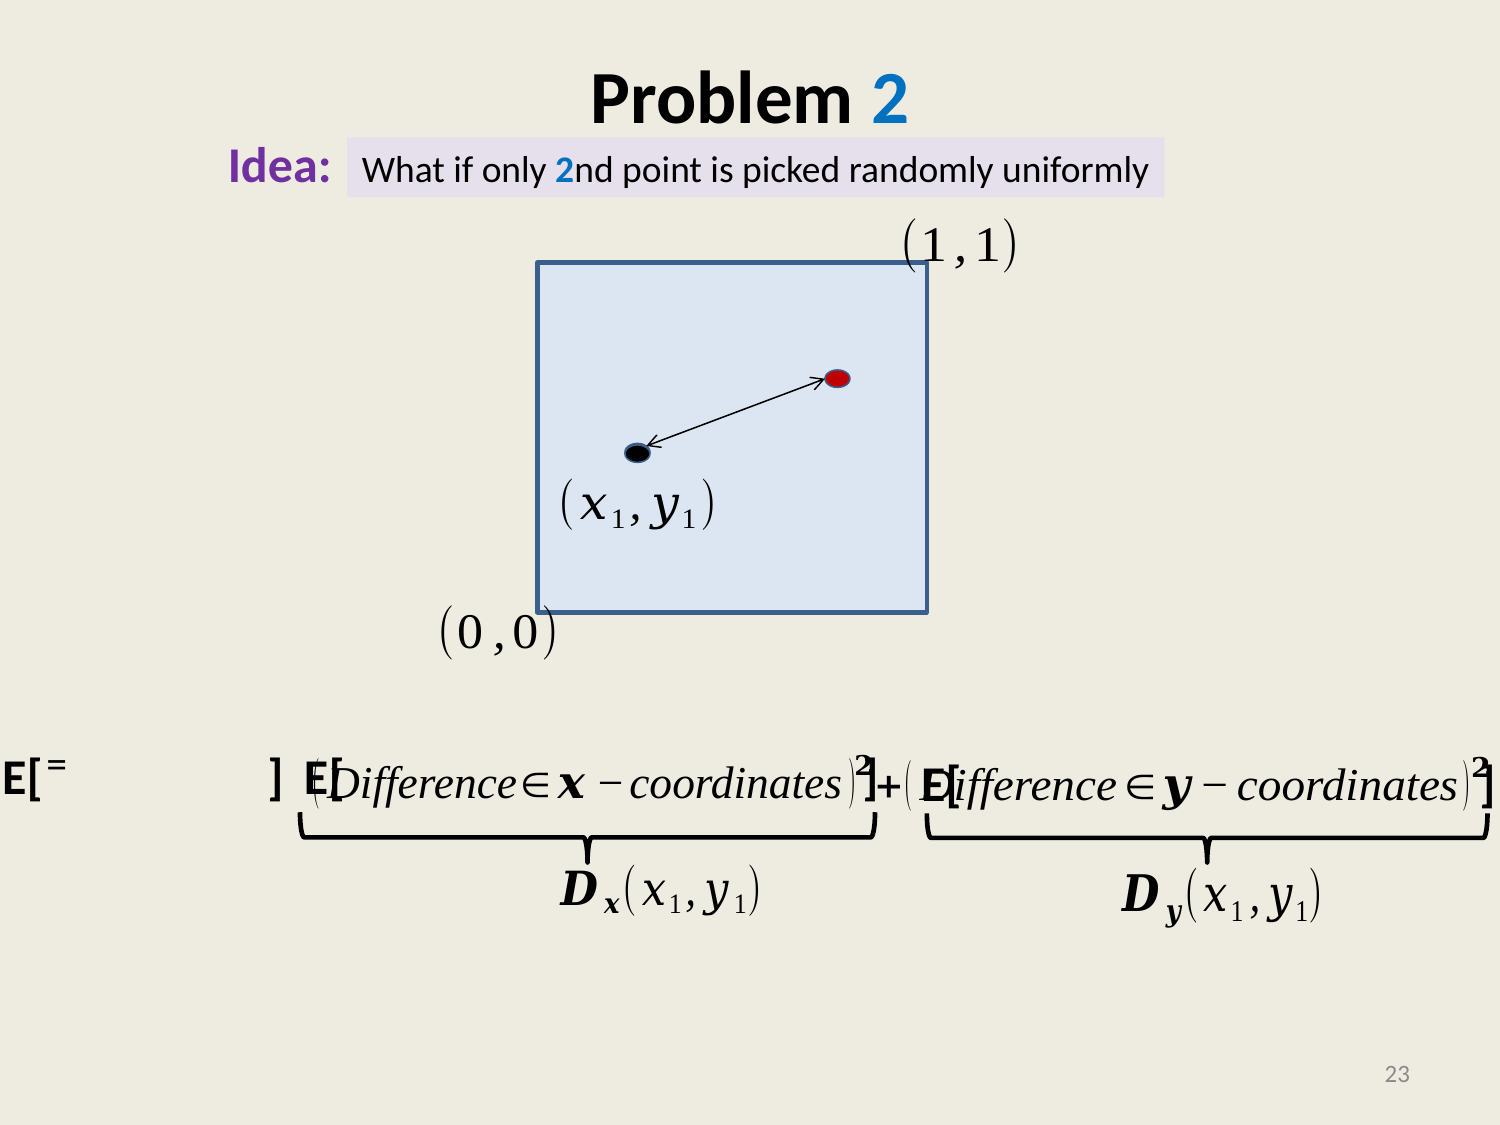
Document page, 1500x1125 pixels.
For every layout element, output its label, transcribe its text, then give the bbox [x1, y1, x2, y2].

text_box [622, 442, 653, 465]
slide_number 23 [1074, 1042, 1425, 1103]
text_box E[ ] [0, 736, 299, 812]
text_box Idea: [213, 124, 358, 200]
text_box [299, 813, 876, 864]
text_box What if only 2nd point is picked randomly uniformly [347, 137, 1165, 198]
title Problem 2 [75, 45, 1425, 233]
text_box [823, 367, 853, 390]
text_box [926, 819, 1489, 864]
text_box [535, 260, 929, 615]
text_box E[ ] [289, 737, 894, 813]
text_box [646, 378, 826, 447]
text_box E[ ] [906, 743, 1500, 819]
